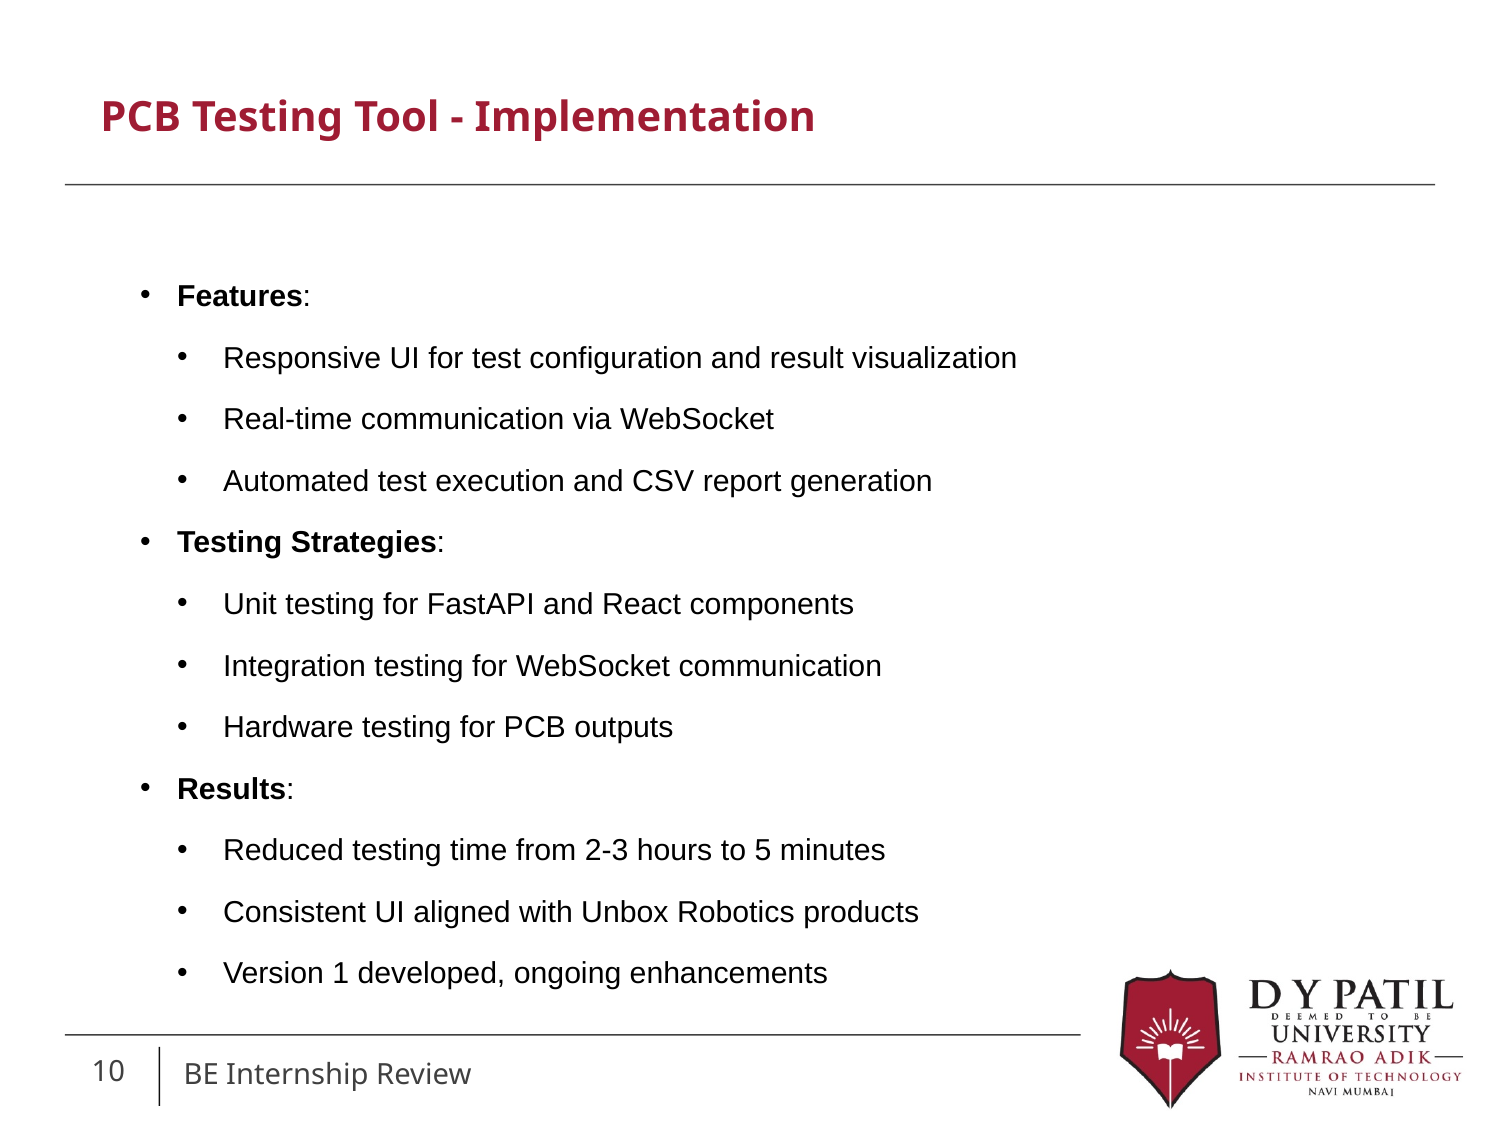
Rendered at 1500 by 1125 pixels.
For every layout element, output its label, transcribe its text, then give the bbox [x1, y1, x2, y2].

footer BE Internship Review [168, 1042, 644, 1103]
picture [1094, 948, 1500, 1125]
list Features: Responsive UI for test configuration and result visualization Real-time communication via WebSocket Automated test execution and CSV report generation Testing Strategies: Unit testing for FastAPI and React components Integration testing for WebSocket communication Hardware testing for PCB outputs Results: Reduced testing time from 2-3 hours to 5 minutes Consistent UI aligned with Unbox Robotics products Version 1 developed, ongoing enhancements [88, 243, 1412, 1005]
slide_number 10 [76, 1042, 155, 1103]
title PCB Testing Tool - Implementation [75, 45, 1425, 185]
